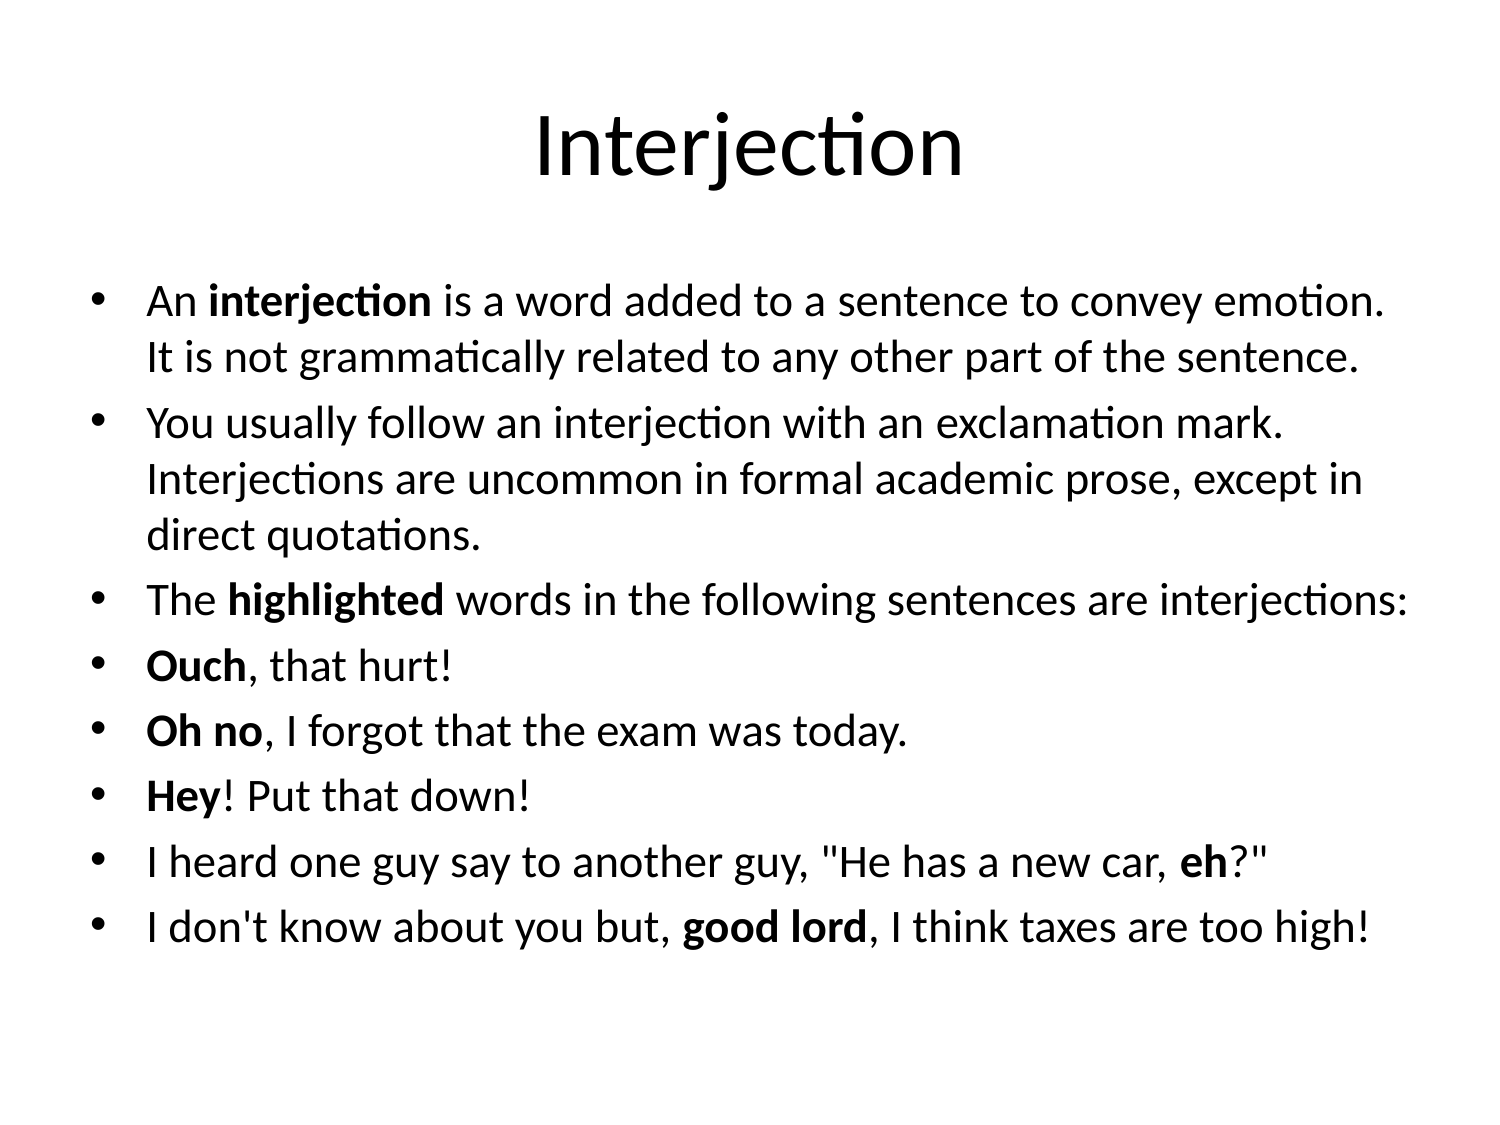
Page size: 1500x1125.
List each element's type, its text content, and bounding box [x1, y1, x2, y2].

title Interjection [75, 45, 1425, 233]
list An interjection is a word added to a sentence to convey emotion. It is not grammatically related to any other part of the sentence. You usually follow an interjection with an exclamation mark. Interjections are uncommon in formal academic prose, except in direct quotations. The highlighted words in the following sentences are interjections: Ouch, that hurt! Oh no, I forgot that the exam was today. Hey! Put that down! I heard one guy say to another guy, "He has a new car, eh?" I don't know about you but, good lord, I think taxes are too high! [75, 262, 1425, 1005]
